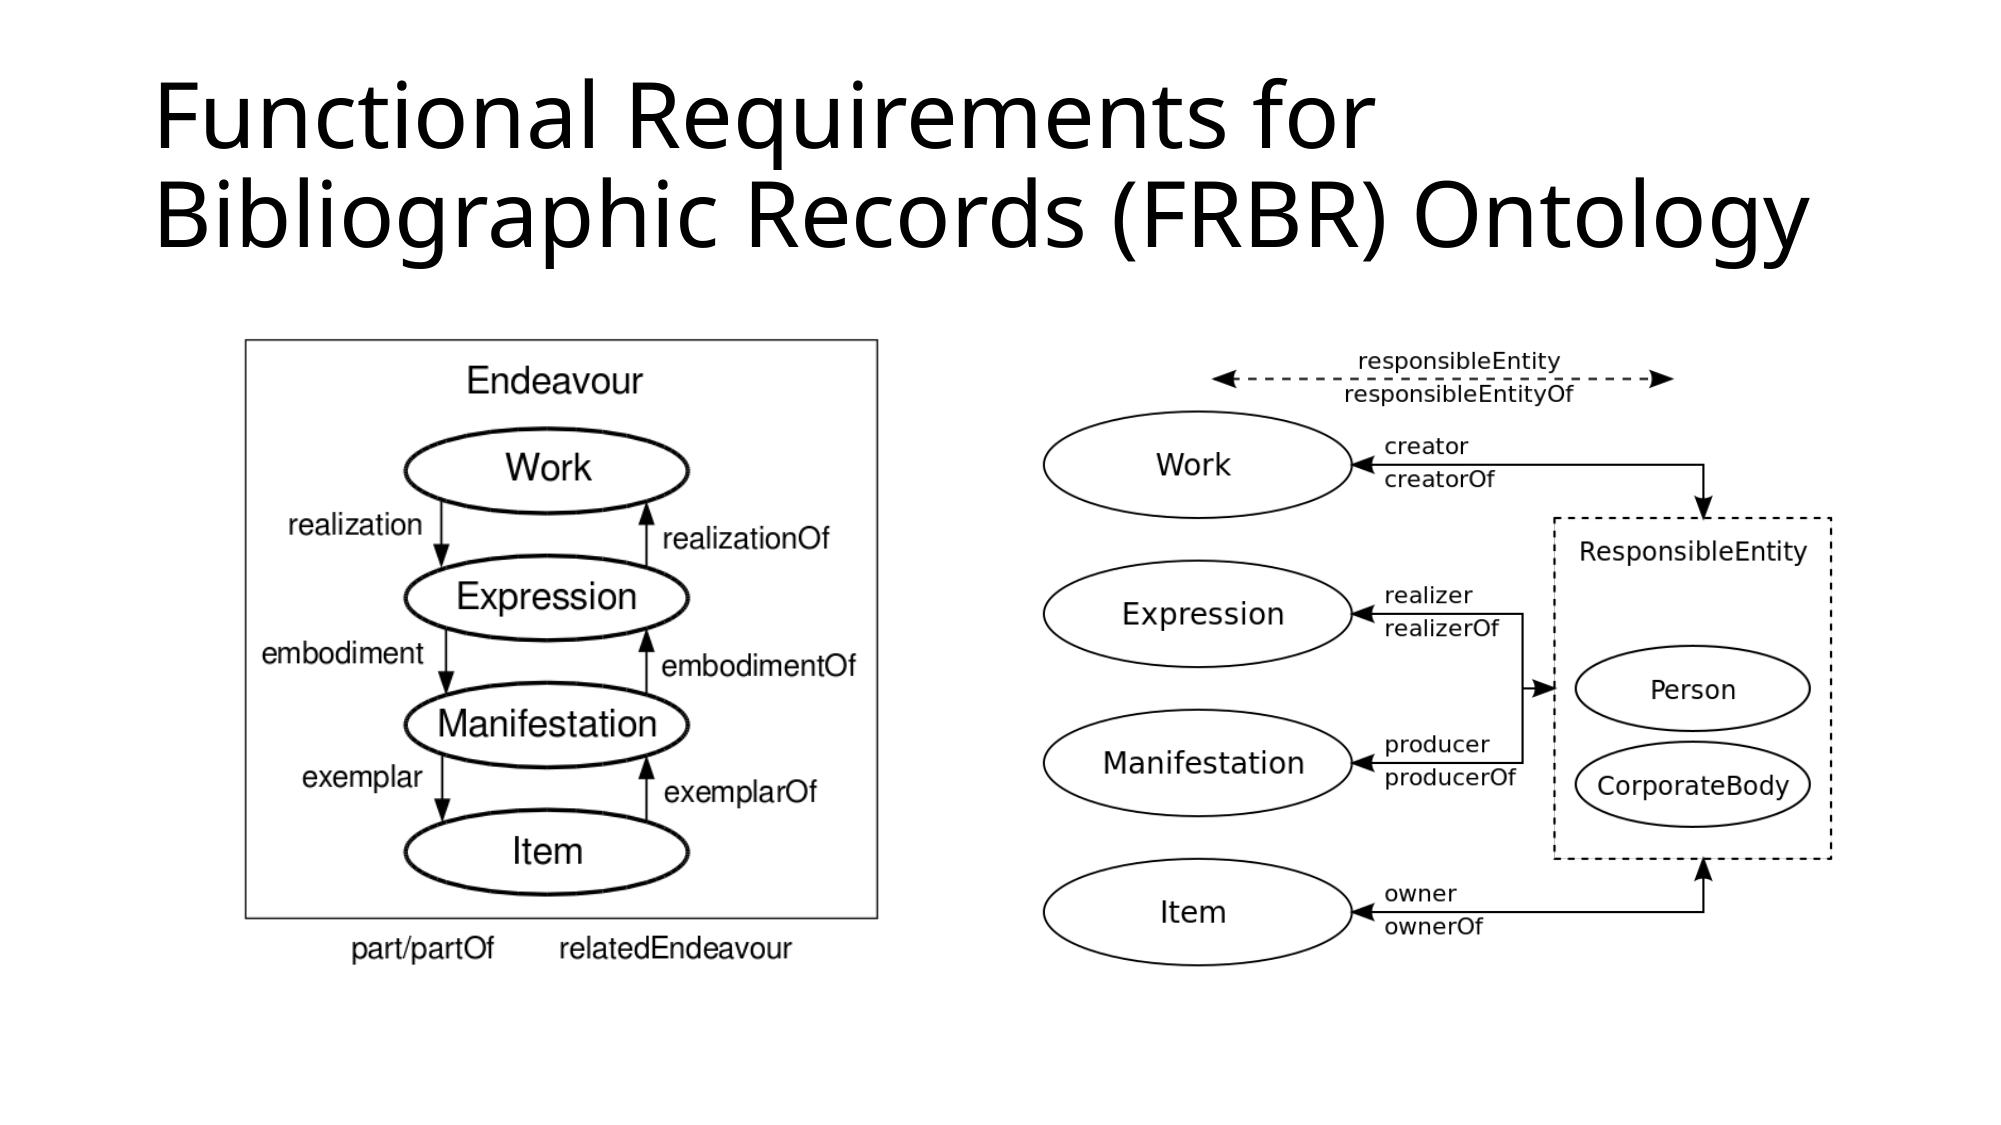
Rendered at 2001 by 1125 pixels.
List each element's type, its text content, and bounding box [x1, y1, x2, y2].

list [205, 299, 920, 1014]
title Functional Requirements for Bibliographic Records (FRBR) Ontology [137, 59, 1863, 278]
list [1012, 337, 1863, 976]
